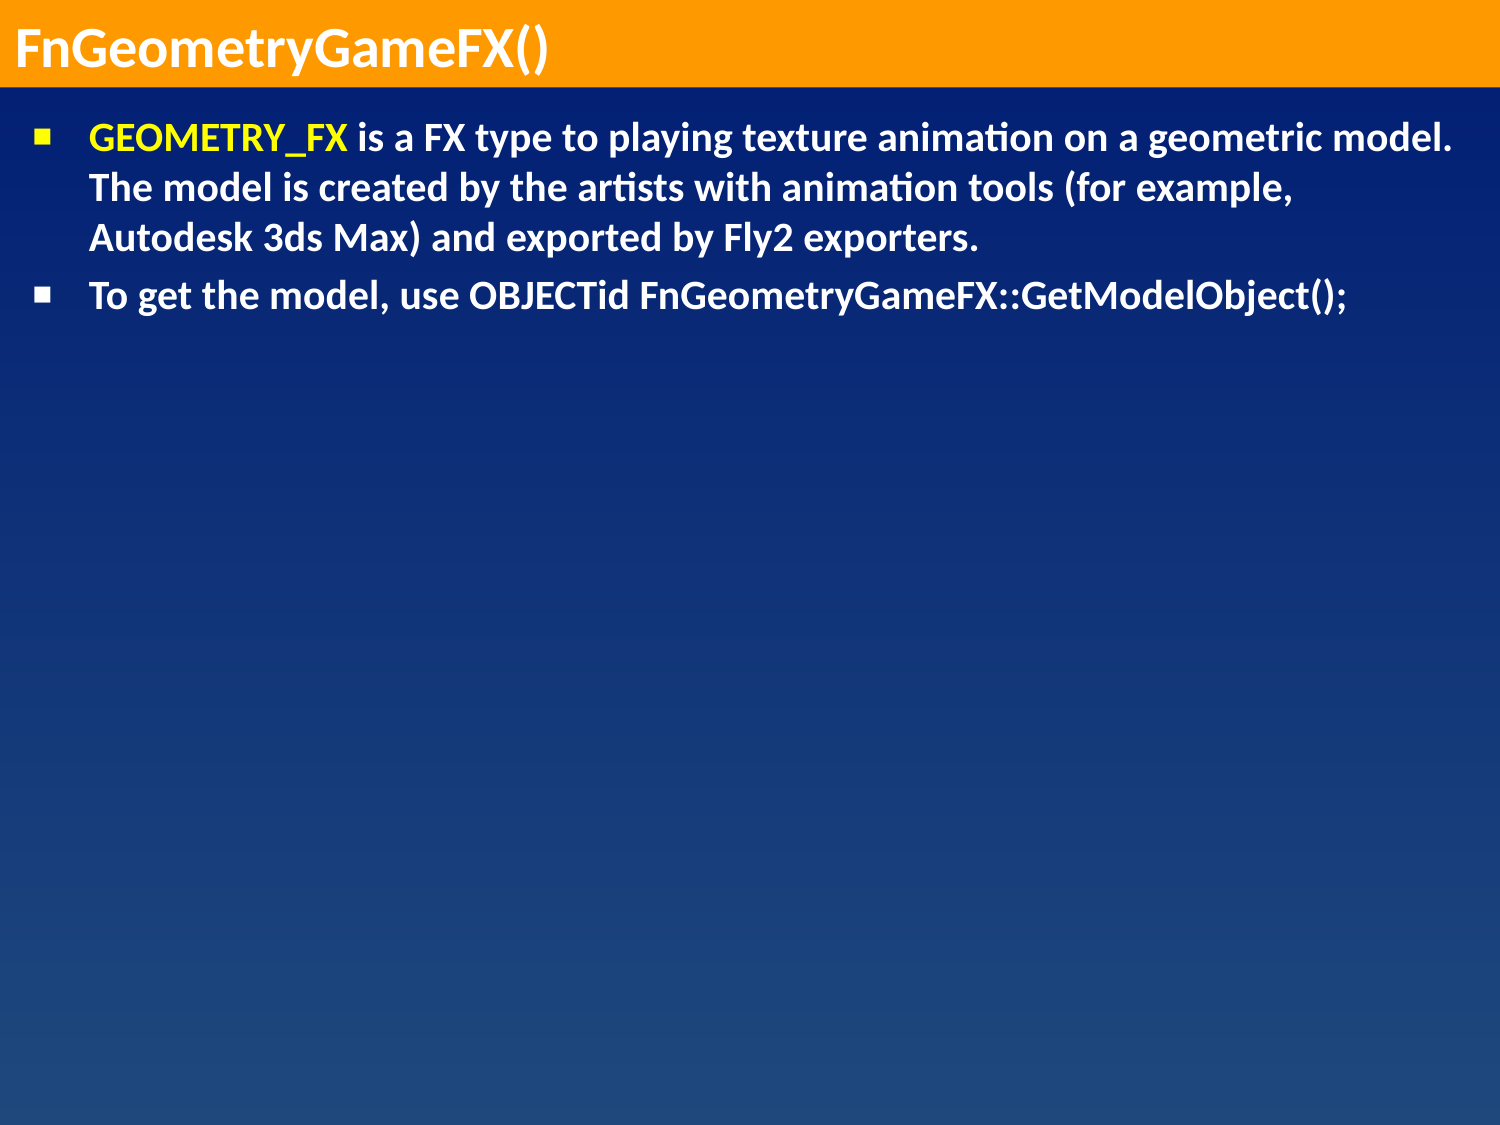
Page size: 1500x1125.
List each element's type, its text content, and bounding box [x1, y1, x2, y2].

text_box FnGeometryGameFX() [0, 0, 1500, 88]
text_box GEOMETRY_FX is a FX type to playing texture animation on a geometric model. The model is created by the artists with animation tools (for example, Autodesk 3ds Max) and exported by Fly2 exporters. To get the model, use OBJECTid FnGeometryGameFX::GetModelObject(); [17, 101, 1471, 1094]
